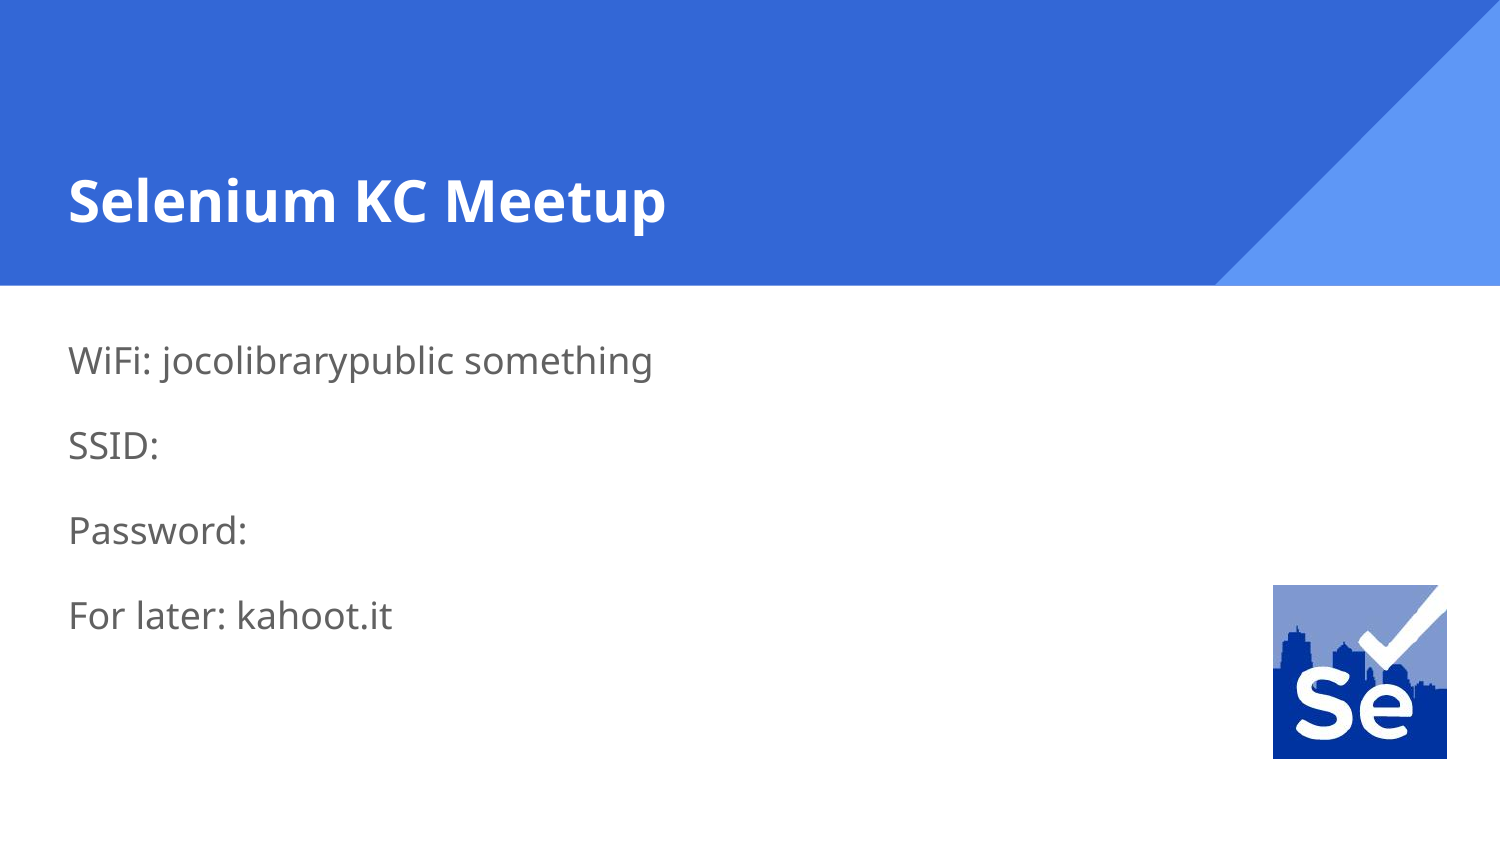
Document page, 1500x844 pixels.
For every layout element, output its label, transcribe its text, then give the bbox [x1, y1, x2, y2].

picture [1272, 584, 1447, 759]
title Selenium KC Meetup [53, 24, 914, 250]
list WiFi: jocolibrarypublic something SSID: Password: For later: kahoot.it [53, 315, 1447, 759]
